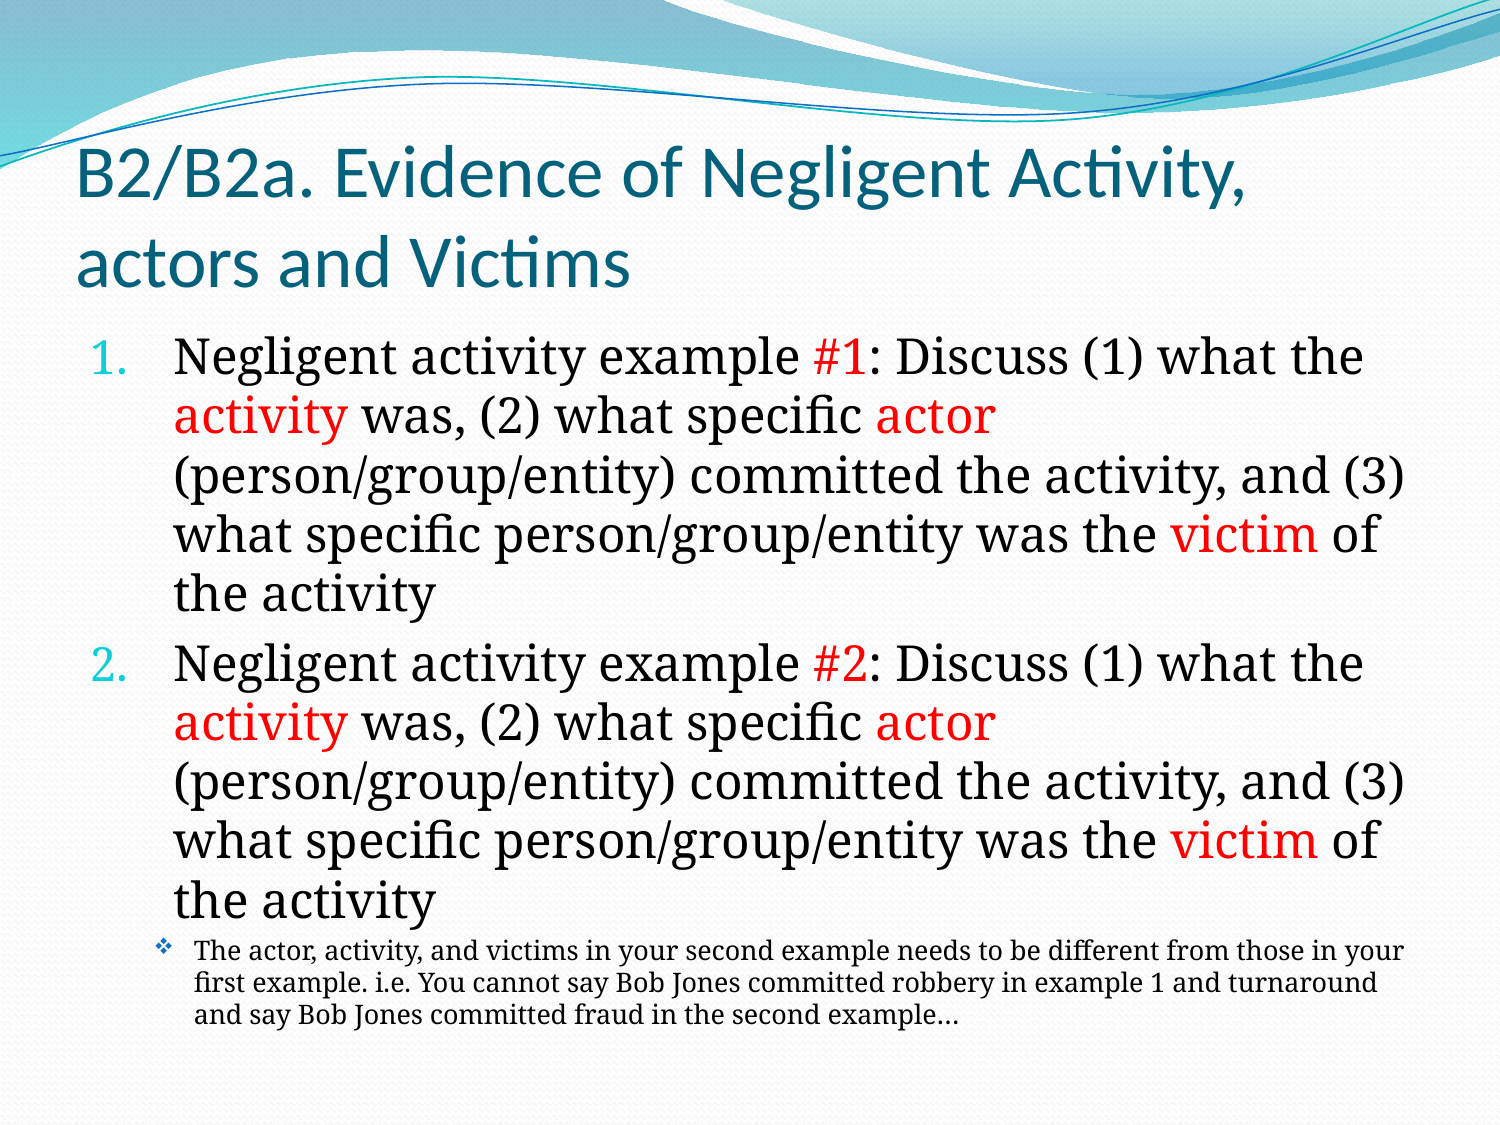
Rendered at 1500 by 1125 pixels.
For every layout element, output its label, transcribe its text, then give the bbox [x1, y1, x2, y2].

list Negligent activity example #1: Discuss (1) what the activity was, (2) what specific actor (person/group/entity) committed the activity, and (3) what specific person/group/entity was the victim of the activity Negligent activity example #2: Discuss (1) what the activity was, (2) what specific actor (person/group/entity) committed the activity, and (3) what specific person/group/entity was the victim of the activity The actor, activity, and victims in your second example needs to be different from those in your first example. i.e. You cannot say Bob Jones committed robbery in example 1 and turnaround and say Bob Jones committed fraud in the second example… [75, 317, 1425, 1038]
title B2/B2a. Evidence of Negligent Activity, actors and Victims [75, 115, 1425, 303]
